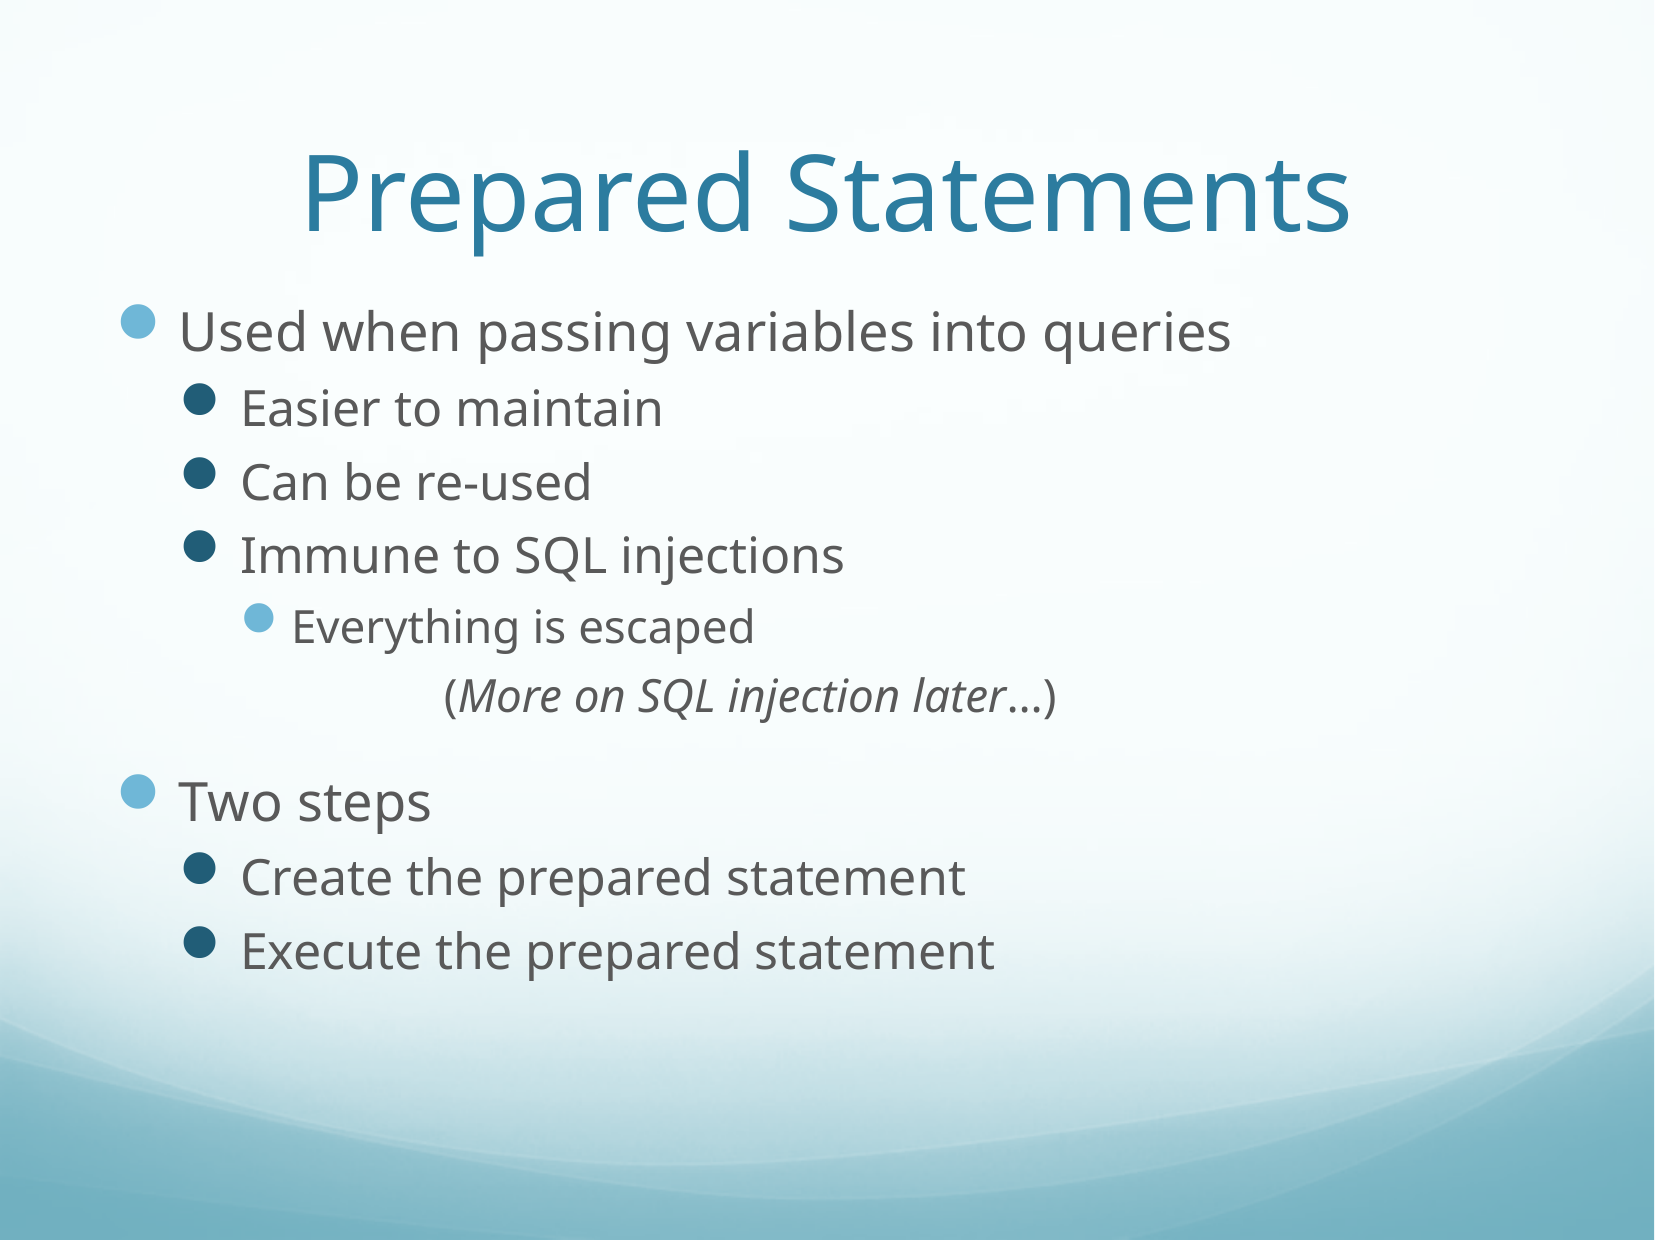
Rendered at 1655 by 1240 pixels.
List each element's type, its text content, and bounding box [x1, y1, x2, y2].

list Used when passing variables into queries Easier to maintain Can be re-used Immune to SQL injections Everything is escaped (More on SQL injection later…) Two steps Create the prepared statement Execute the prepared statement [99, 289, 1555, 1075]
title Prepared Statements [99, 19, 1555, 262]
